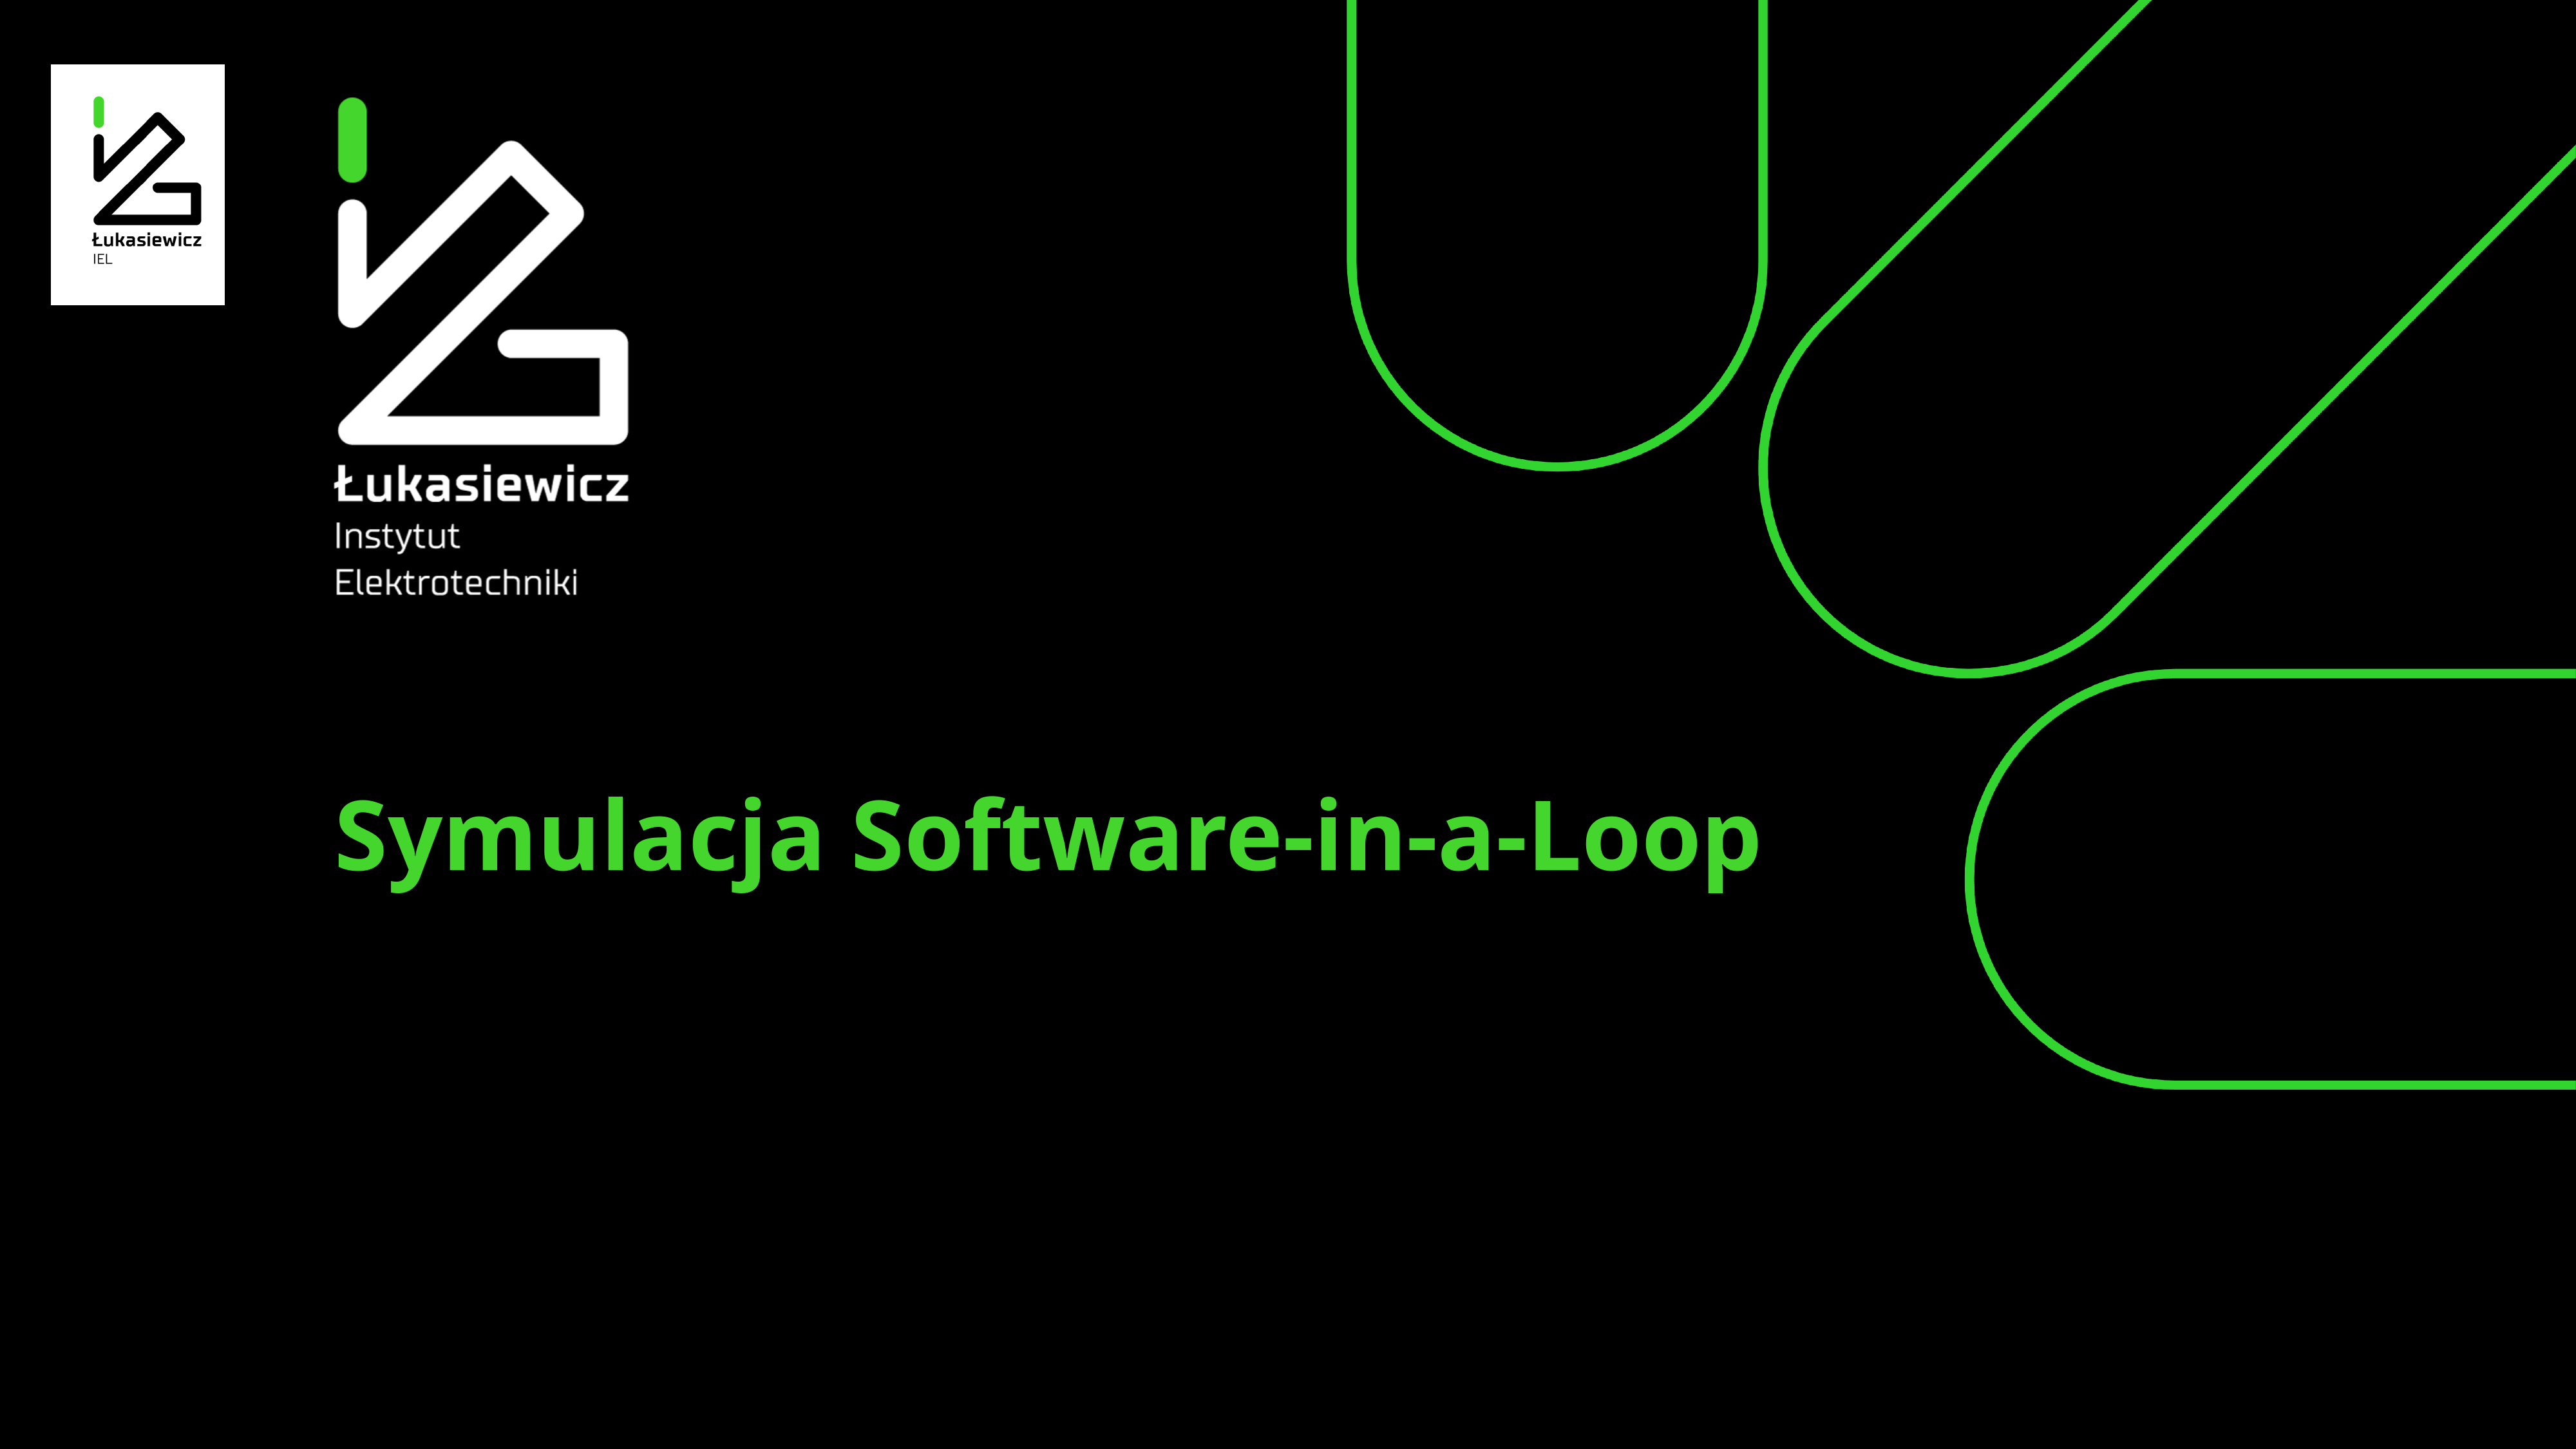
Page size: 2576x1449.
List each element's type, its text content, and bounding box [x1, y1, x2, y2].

picture [1347, 0, 2576, 1090]
subtitle Symulacja Software-in-a-Loop [334, 766, 1918, 1116]
picture [51, 12, 741, 708]
